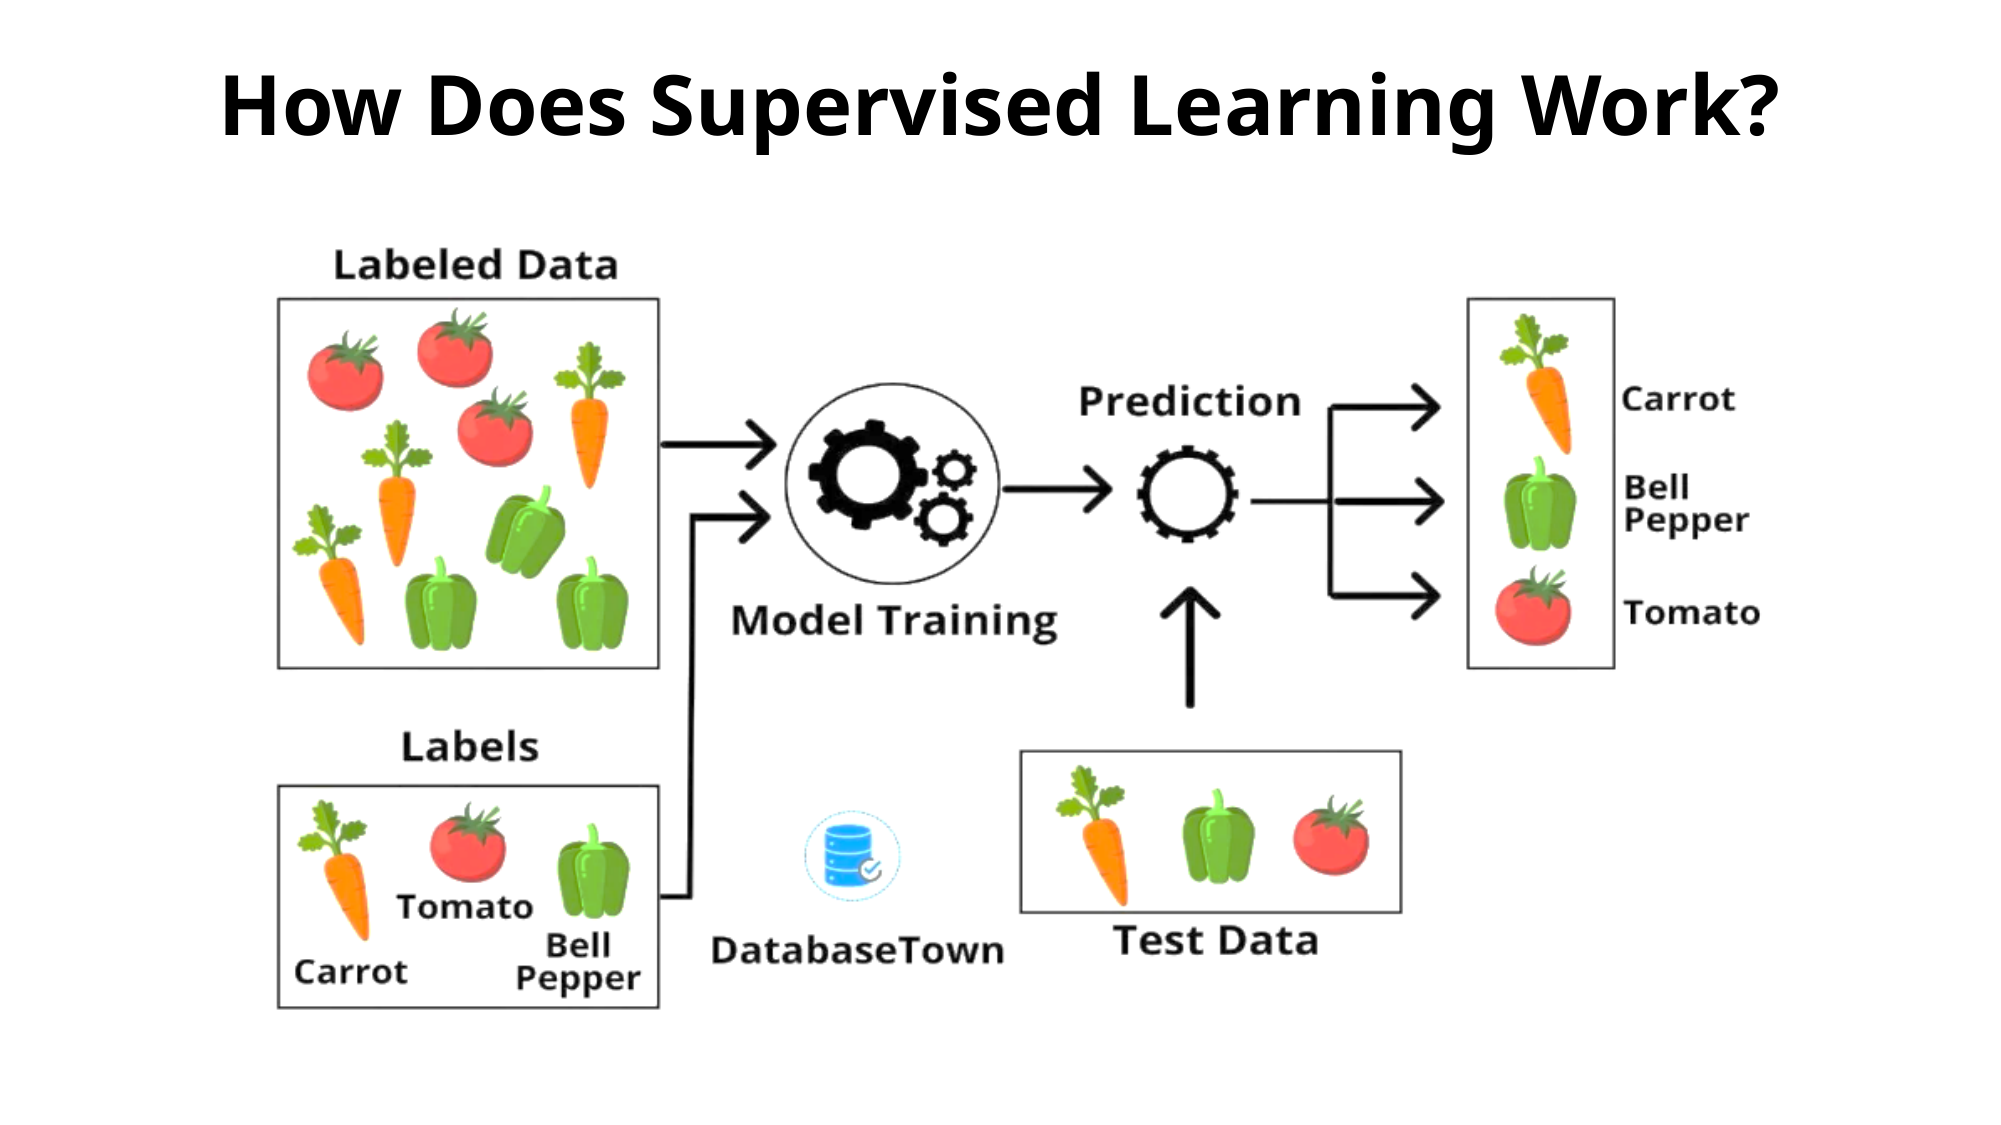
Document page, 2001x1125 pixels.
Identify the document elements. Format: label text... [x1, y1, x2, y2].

title How Does Supervised Learning Work? [99, 45, 1900, 233]
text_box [237, 233, 1776, 1013]
